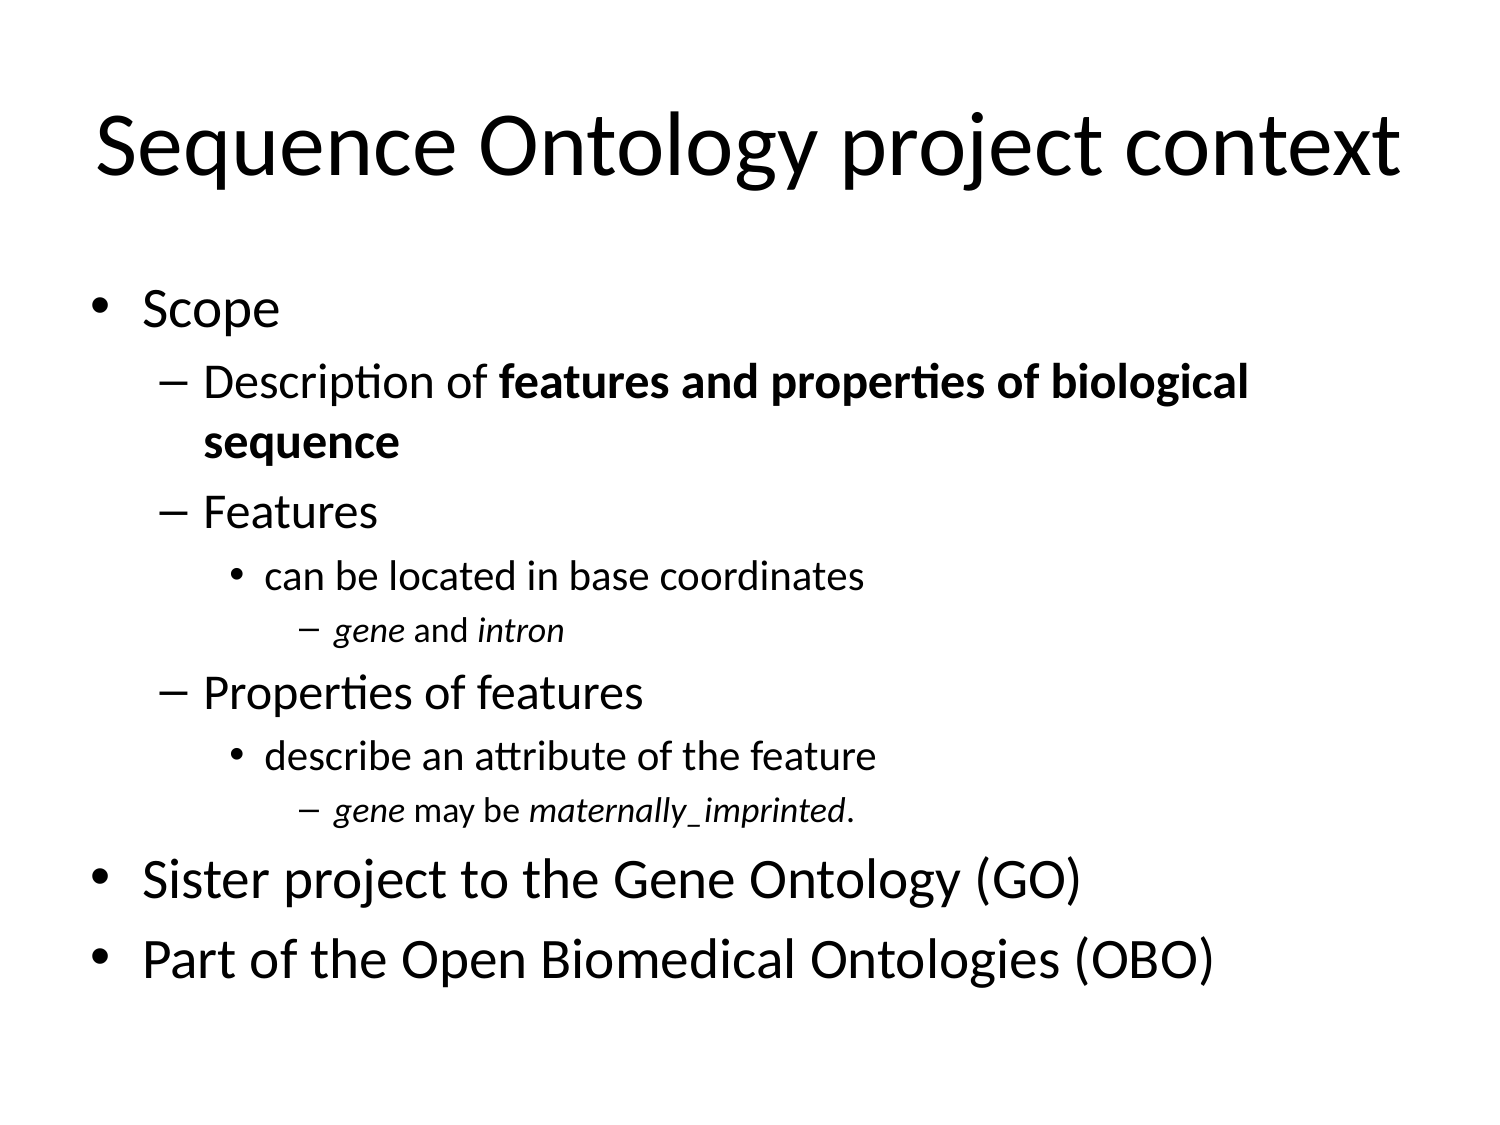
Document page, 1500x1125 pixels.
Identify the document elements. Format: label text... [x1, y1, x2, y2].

title Sequence Ontology project context [75, 45, 1425, 233]
list Scope Description of features and properties of biological sequence Features can be located in base coordinates gene and intron Properties of features describe an attribute of the feature gene may be maternally_imprinted. Sister project to the Gene Ontology (GO) Part of the Open Biomedical Ontologies (OBO) [75, 262, 1425, 1005]
